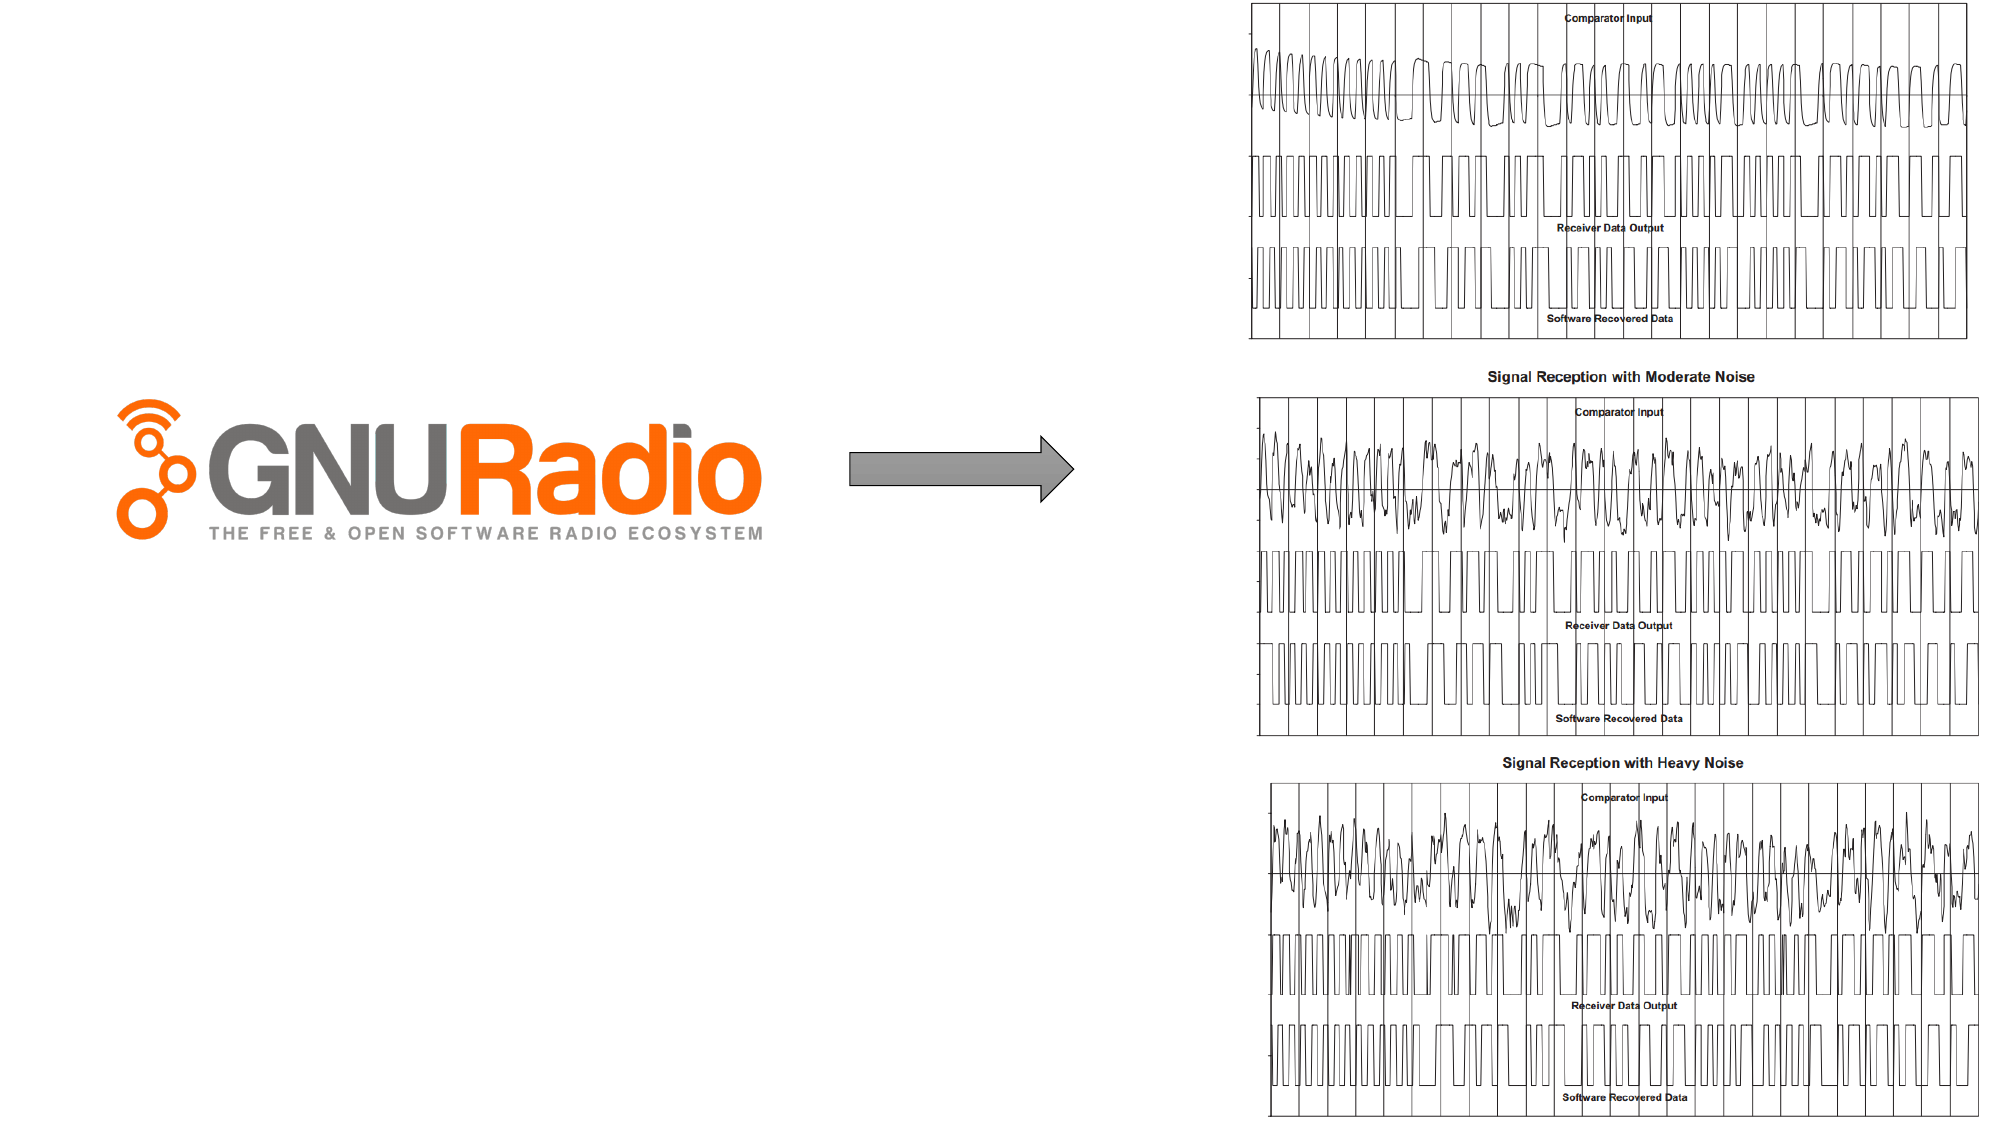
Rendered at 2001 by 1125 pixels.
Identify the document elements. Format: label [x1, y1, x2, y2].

picture [1231, 0, 1979, 737]
text_box [849, 435, 1075, 504]
picture [102, 390, 780, 548]
picture [1252, 747, 2000, 1125]
